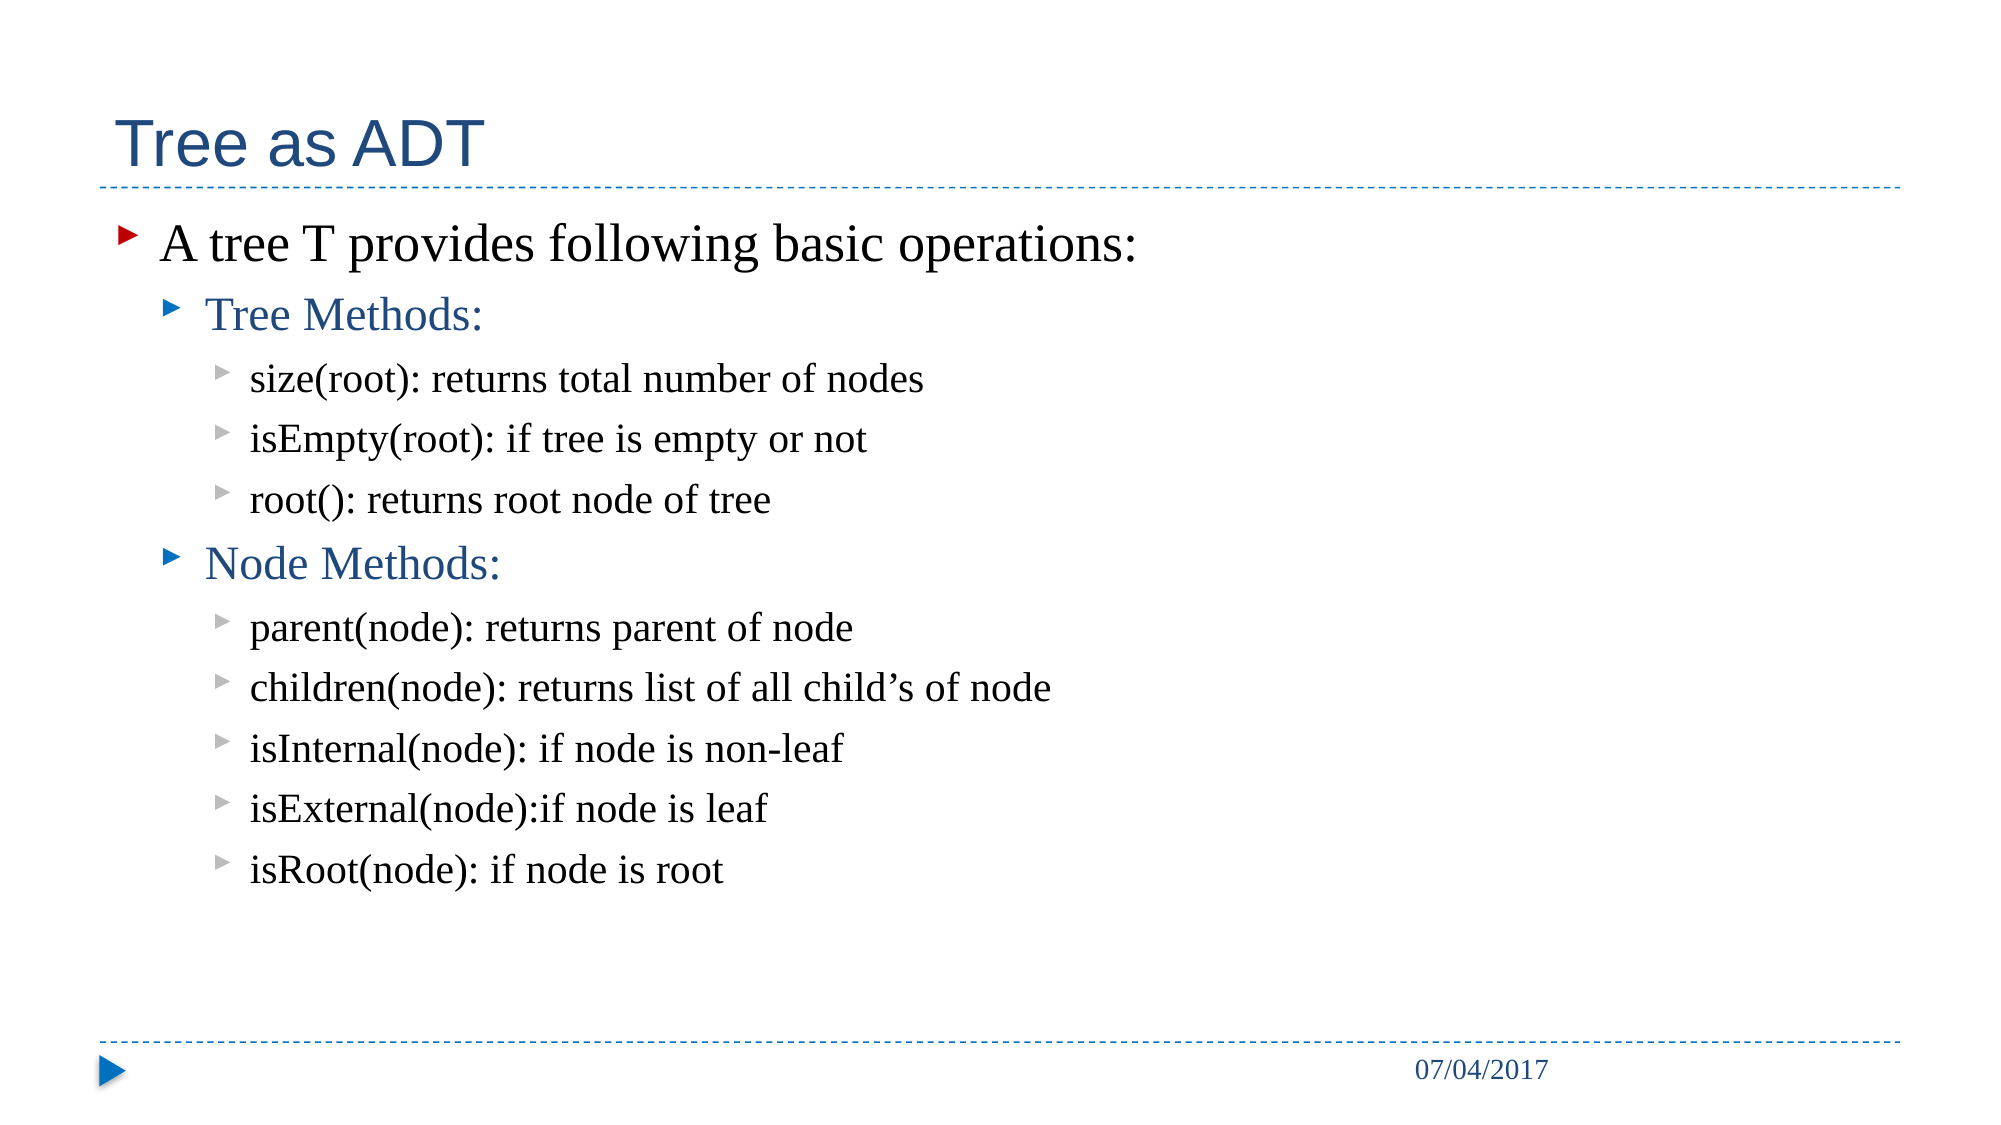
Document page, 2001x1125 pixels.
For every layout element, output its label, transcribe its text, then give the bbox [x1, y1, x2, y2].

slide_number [1400, 1042, 1901, 1103]
list A tree T provides following basic operations: Tree Methods: size(root): returns total number of nodes isEmpty(root): if tree is empty or not root(): returns root node of tree Node Methods: parent(node): returns parent of node children(node): returns list of all child’s of node isInternal(node): if node is non-leaf isExternal(node):if node is leaf isRoot(node): if node is root [99, 200, 1900, 1010]
title Tree as ADT [99, 24, 1900, 188]
